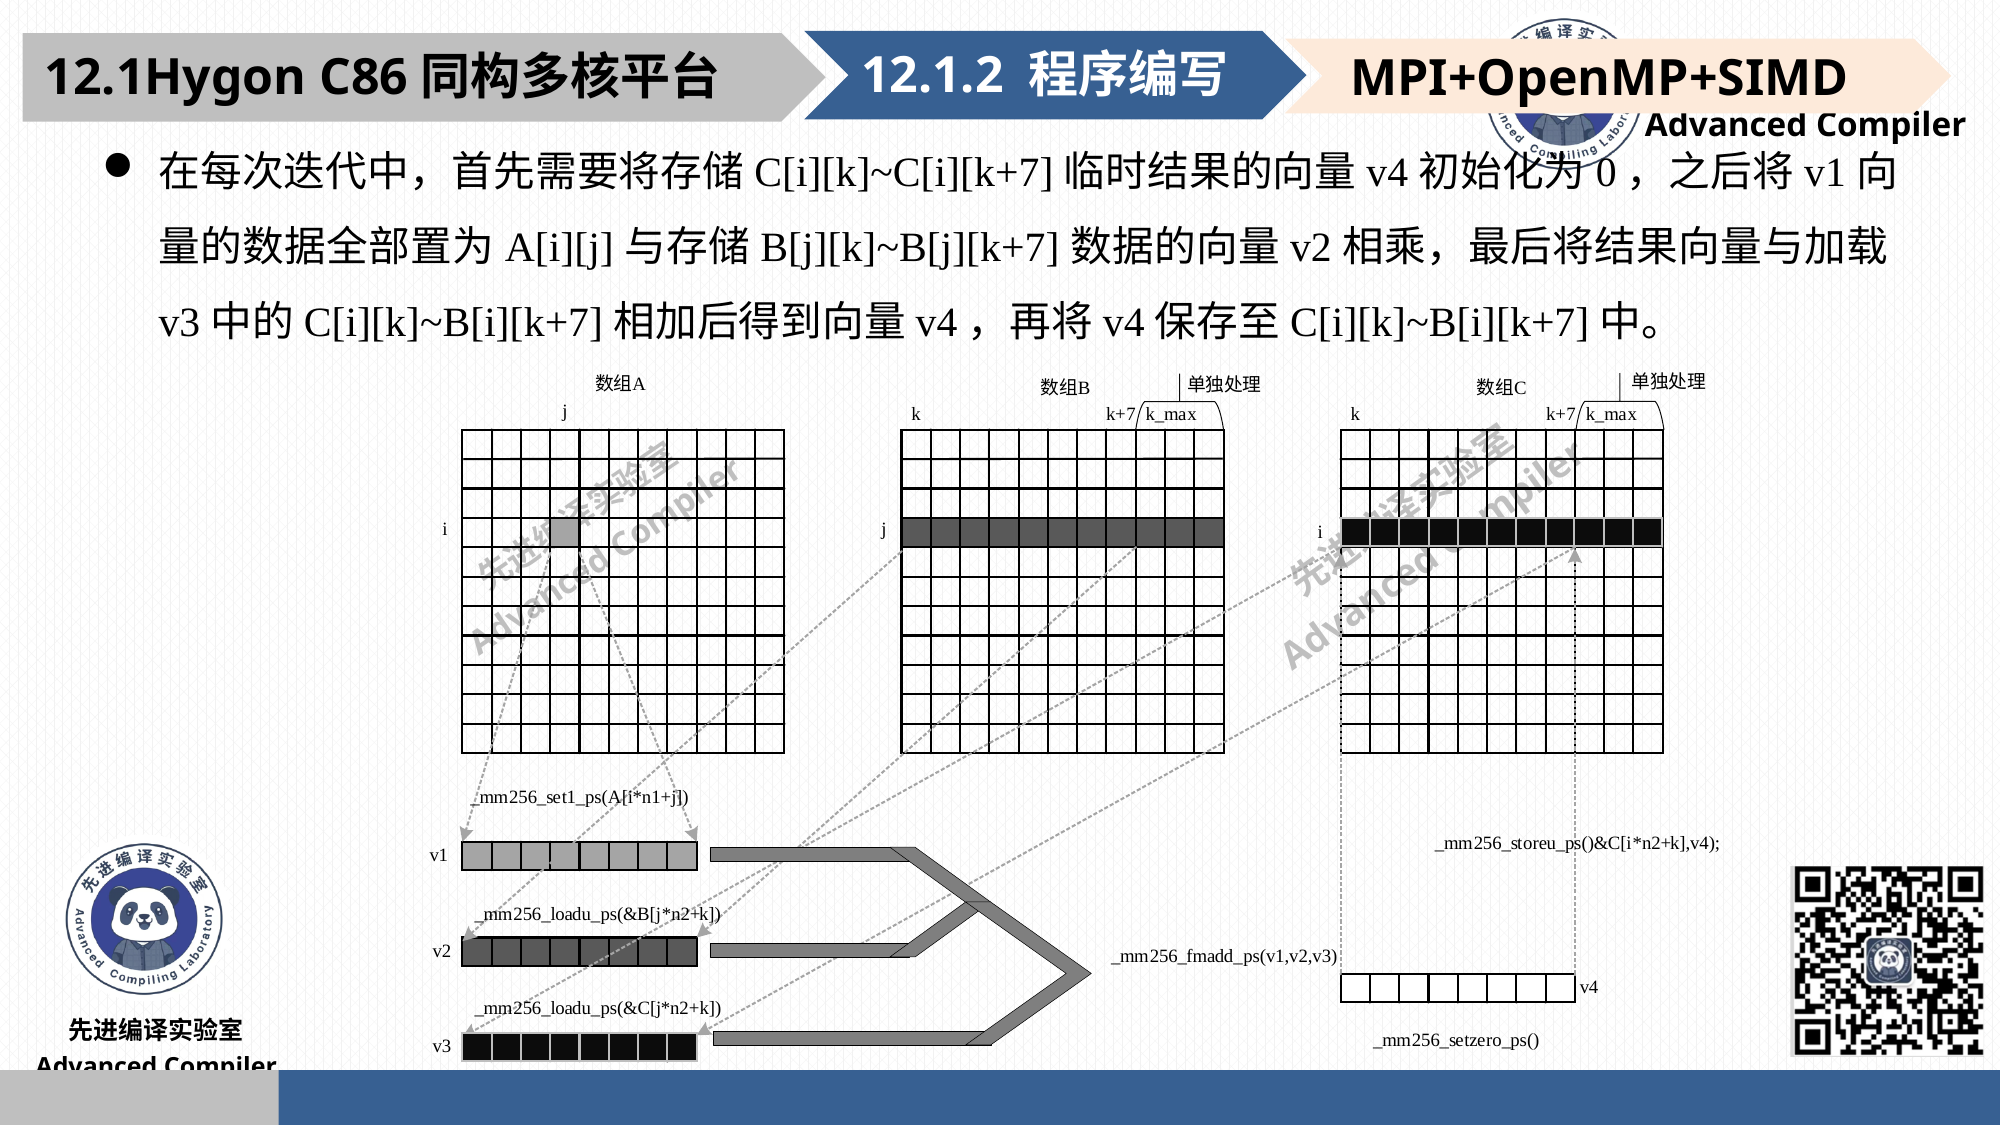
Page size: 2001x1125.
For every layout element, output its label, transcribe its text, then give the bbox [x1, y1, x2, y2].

picture [1790, 866, 1985, 1057]
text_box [804, 30, 1312, 120]
text_box MPI+OpenMP+SIMD [1316, 38, 1952, 114]
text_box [22, 32, 826, 122]
text_box 在每次迭代中，首先需要将存储C[i][k]~C[i][k+7]临时结果的向量v4初始化为0，之后将v1向量的数据全部置为A[i][j]与存储B[j][k]~B[j][k+7]数据的向量v2相乘，最后将结果向量与加载v3中的C[i][k]~B[i][k+7]相加后得到向量v4，再将v4保存至C[i][k]~B[i][k+7]中。 [87, 114, 1913, 353]
picture [57, 834, 231, 1002]
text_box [414, 357, 1766, 1070]
picture [1498, 9, 1630, 38]
text_box [281, 1068, 2000, 1125]
text_box [0, 1068, 281, 1125]
